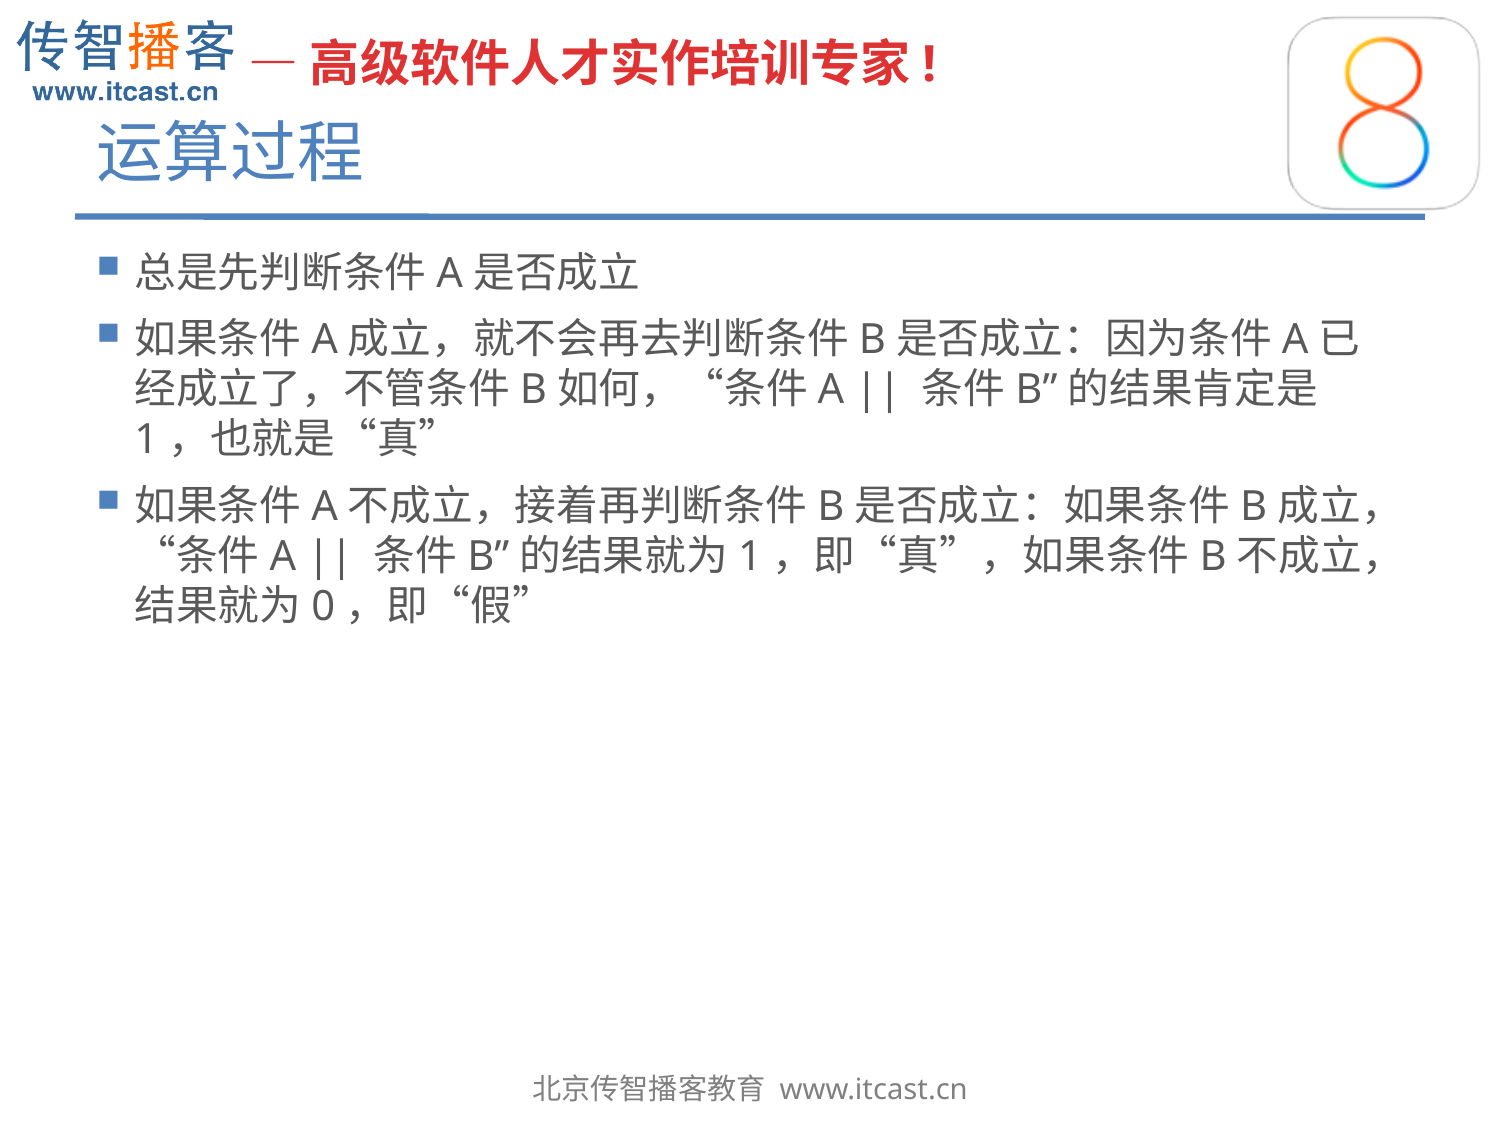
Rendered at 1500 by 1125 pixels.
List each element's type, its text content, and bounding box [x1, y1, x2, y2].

picture [1270, 0, 1497, 227]
list 总是先判断条件A是否成立 如果条件A成立，就不会再去判断条件B是否成立：因为条件A已经成立了，不管条件B如何，“条件A || 条件B”的结果肯定是1，也就是“真” 如果条件A不成立，接着再判断条件B是否成立：如果条件B成立，“条件A || 条件B”的结果就为1，即“真”，如果条件B不成立，结果就为0，即“假” [81, 237, 1416, 1005]
picture [16, 19, 234, 101]
title 运算过程 [81, 102, 1416, 237]
